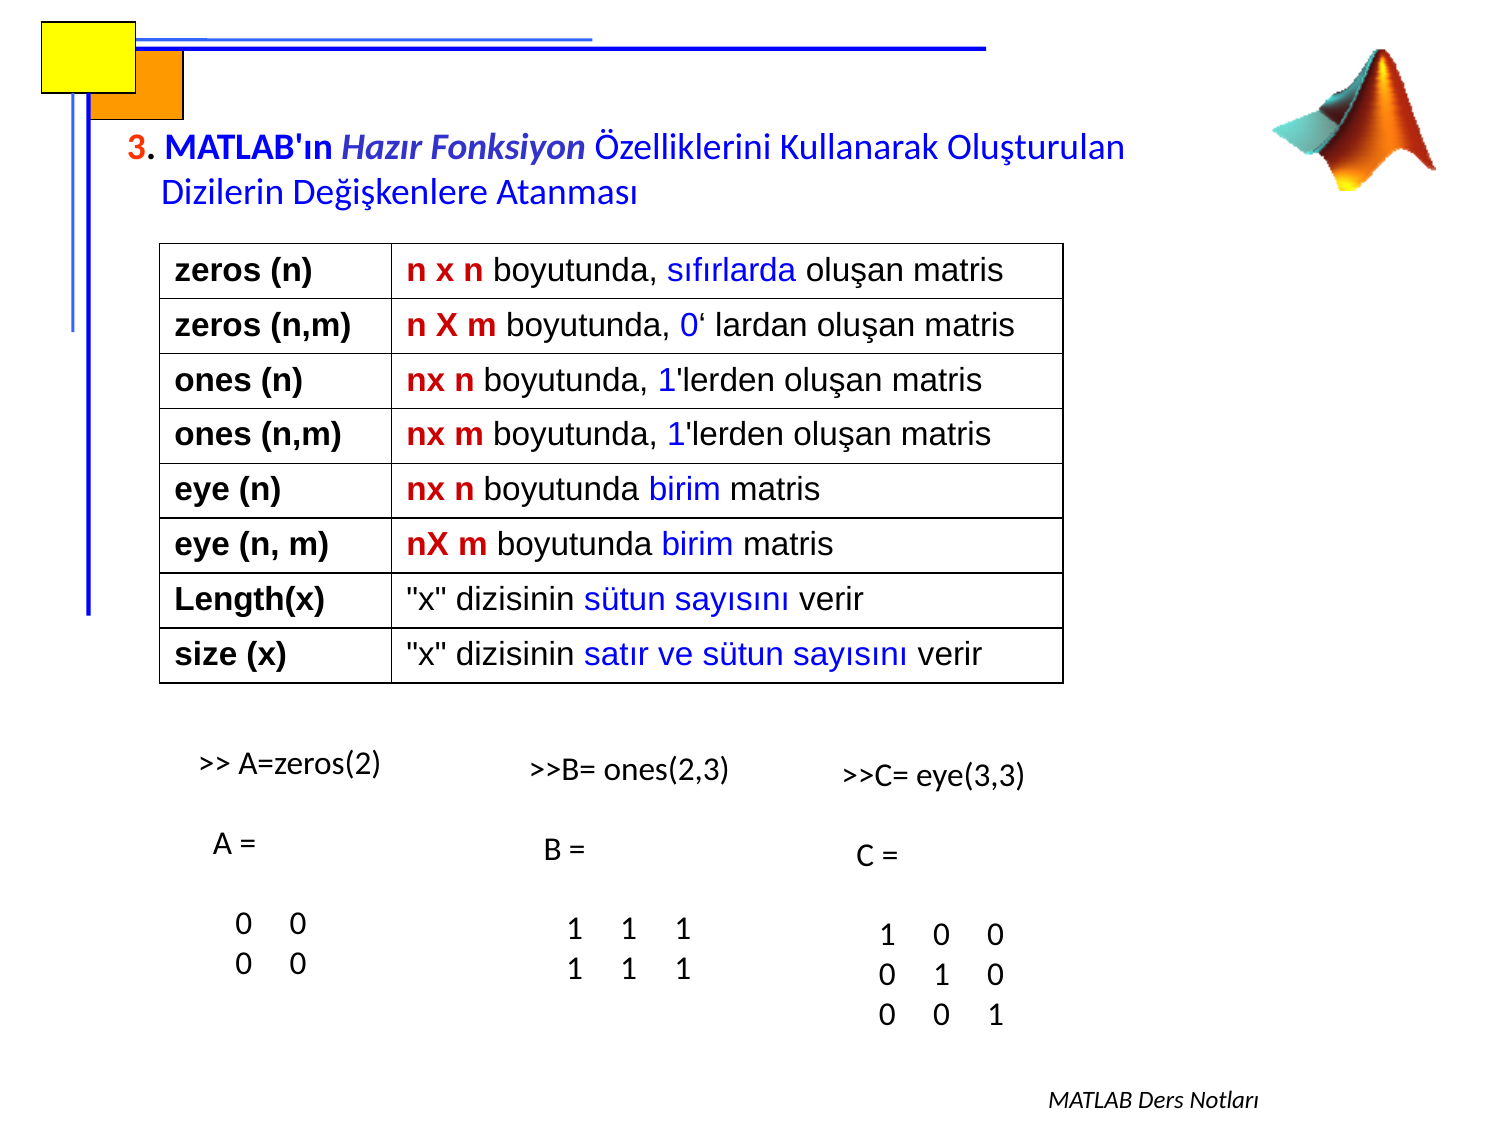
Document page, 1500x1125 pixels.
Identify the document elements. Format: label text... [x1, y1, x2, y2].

text_box 3. MATLAB'ın Hazır Fonksiyon Özelliklerini Kullanarak Oluşturulan Dizilerin Değişkenlere Atanması [112, 115, 1376, 220]
table_cell "x" dizisinin satır ve sütun sayısını verir [392, 629, 1062, 682]
text_box [41, 22, 136, 93]
table_cell nX m boyutunda birim matris [392, 519, 1062, 572]
table_cell ones (n,m) [160, 409, 391, 463]
table_cell nx m boyutunda, 1'lerden oluşan matris [392, 409, 1062, 463]
text_box [89, 49, 184, 120]
table_cell n X m boyutunda, 0‘ lardan oluşan matris [392, 299, 1062, 353]
table_cell eye (n, m) [160, 519, 391, 572]
table_cell nx n boyutunda, 1'lerden oluşan matris [392, 354, 1062, 408]
table_cell zeros (n,m) [160, 299, 391, 353]
text_box >> A=zeros(2) A = 0 0 0 0 [183, 733, 644, 989]
table_cell "x" dizisinin sütun sayısını verir [392, 574, 1062, 627]
text_box MATLAB Ders Notları [1033, 1076, 1500, 1121]
table_cell eye (n) [160, 464, 391, 517]
picture [1269, 48, 1436, 191]
table_cell size (x) [160, 629, 391, 682]
table_cell Length(x) [160, 574, 391, 627]
text_box >>B= ones(2,3) B = 1 1 1 1 1 1 [513, 739, 868, 994]
table_header n x n boyutunda, sıfırlarda oluşan matris [392, 244, 1062, 298]
table_cell nx n boyutunda birim matris [392, 464, 1062, 517]
table_cell ones (n) [160, 354, 391, 408]
table_header zeros (n) [160, 244, 391, 298]
text_box >>C= eye(3,3) C = 1 0 0 0 1 0 0 0 1 [826, 745, 1193, 1040]
